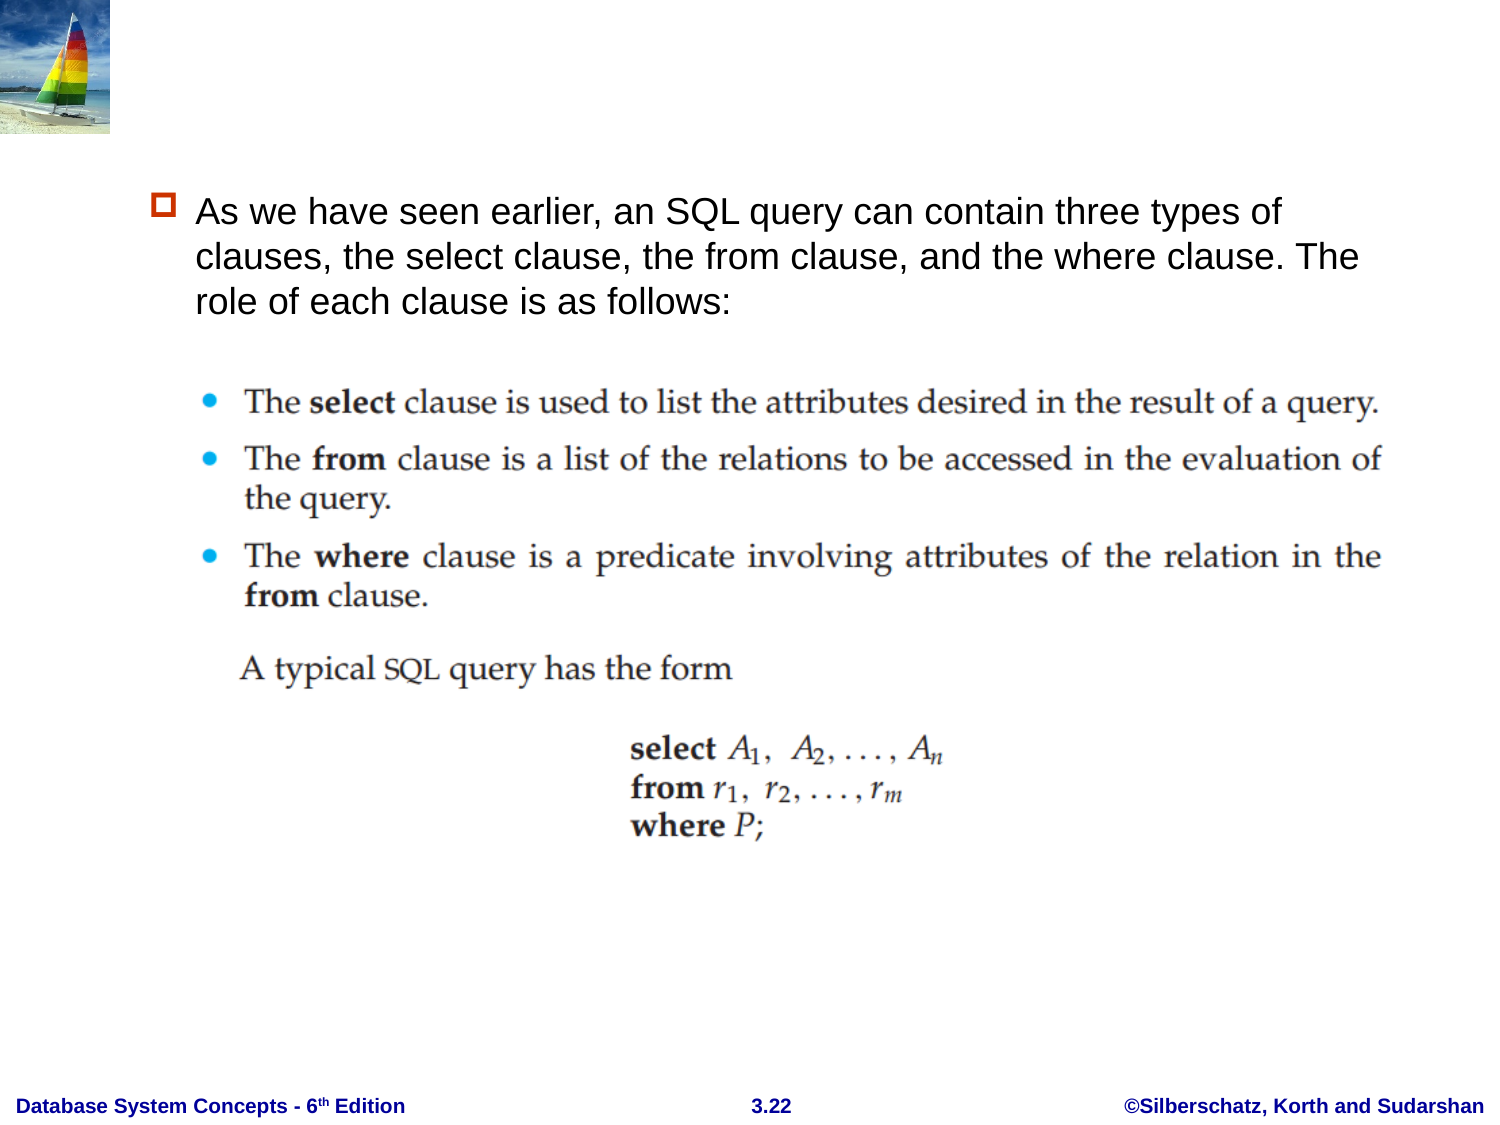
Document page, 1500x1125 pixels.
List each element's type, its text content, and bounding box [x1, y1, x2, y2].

picture [0, 0, 110, 134]
list As we have seen earlier, an SQL query can contain three types of clauses, the select clause, the from clause, and the where clause. The role of each clause is as follows: [133, 179, 1391, 984]
picture [191, 367, 1391, 847]
